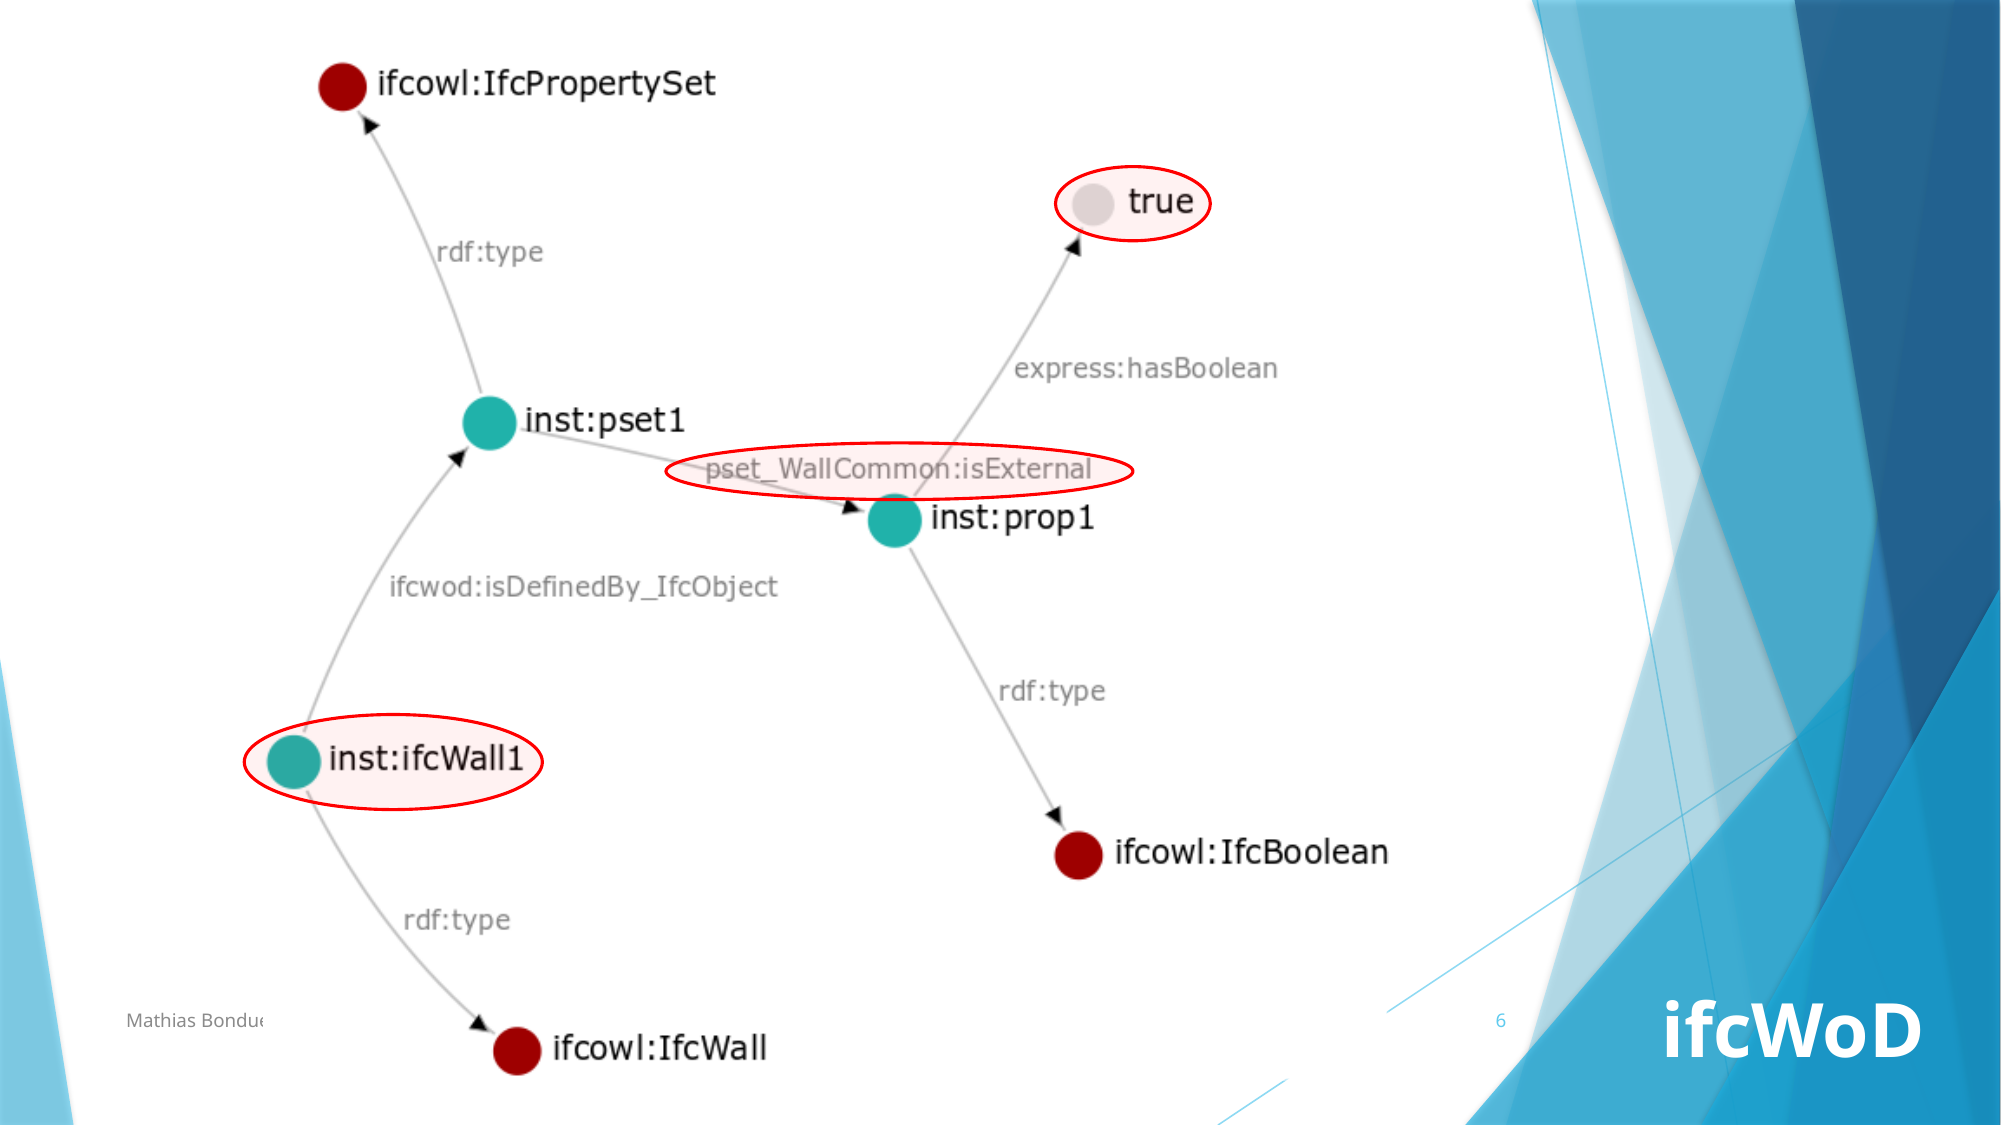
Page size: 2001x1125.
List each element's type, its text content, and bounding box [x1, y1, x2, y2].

text_box [242, 740, 258, 784]
text_box ifcWoD [1646, 974, 1955, 1080]
footer Mathias Bonduel [111, 991, 258, 1051]
picture [262, 59, 1390, 1082]
slide_number 6 [1409, 991, 1522, 1051]
